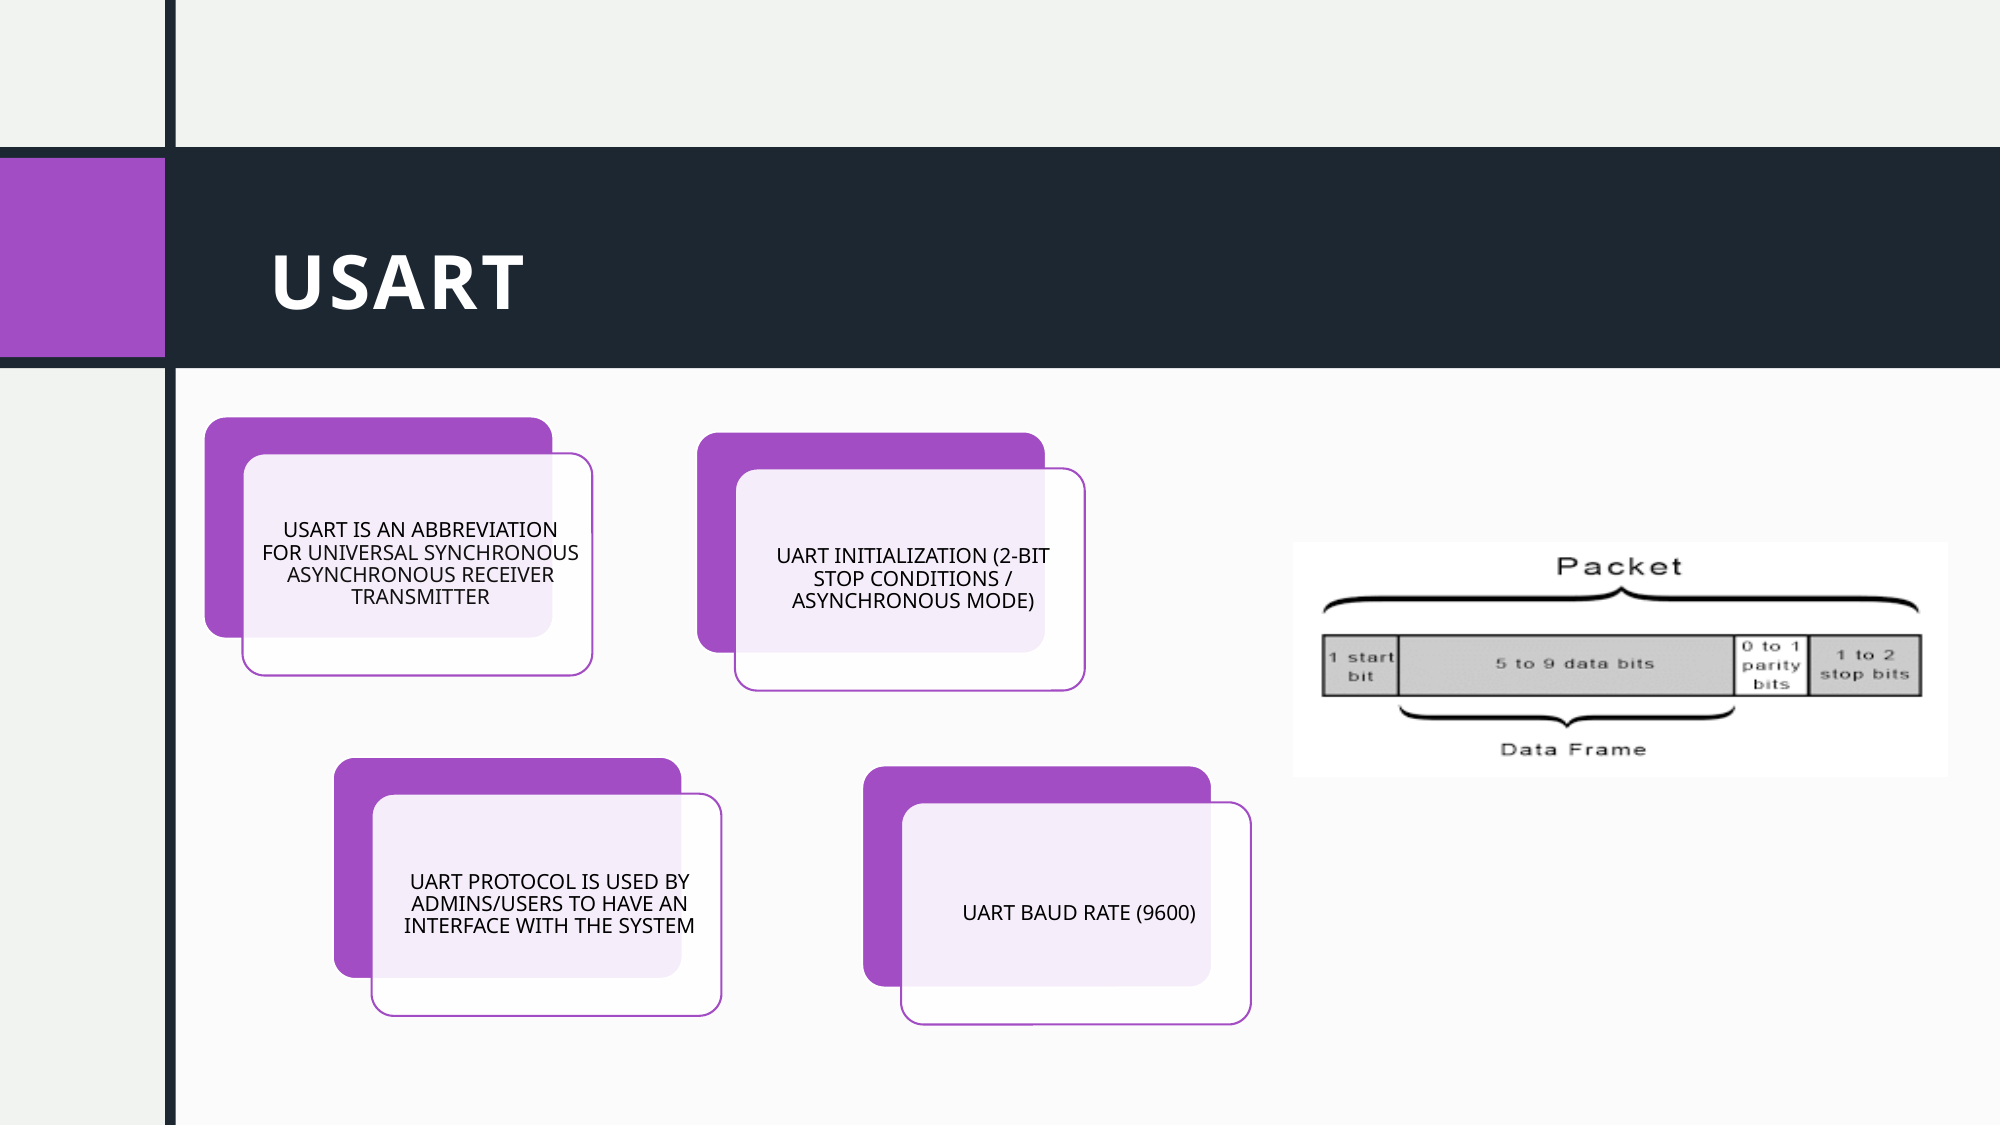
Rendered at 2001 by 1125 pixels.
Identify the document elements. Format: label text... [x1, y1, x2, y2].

text_box [0, 0, 164, 146]
text_box [177, 369, 2000, 1125]
picture [1293, 542, 1948, 778]
text_box [164, 0, 177, 1125]
text_box [0, 146, 164, 157]
text_box [0, 358, 164, 369]
text_box USART [251, 171, 1895, 341]
text_box [0, 369, 164, 1125]
text_box [0, 157, 164, 358]
text_box [177, 146, 2000, 369]
text_box [177, 0, 2000, 146]
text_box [221, 392, 1895, 1025]
